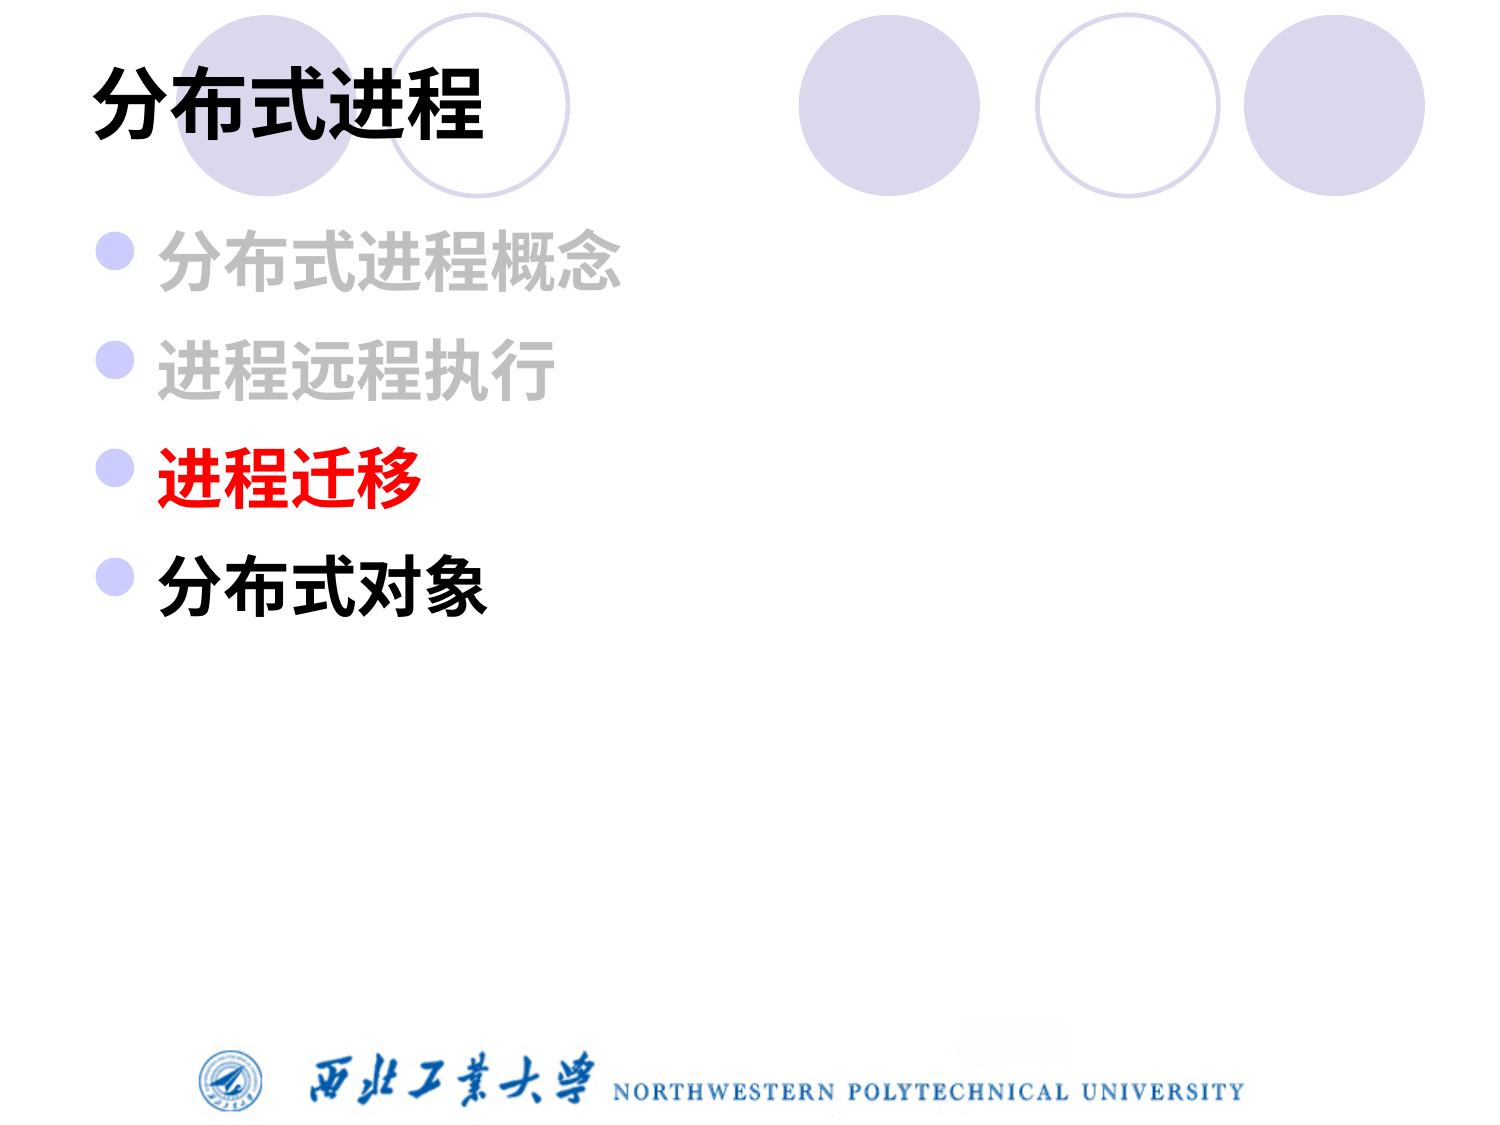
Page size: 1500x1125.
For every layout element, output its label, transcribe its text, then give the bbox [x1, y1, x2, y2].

title 分布式进程 [75, 19, 1425, 185]
list 分布式进程概念 进程远程执行 进程迁移 分布式对象 [75, 196, 1425, 1035]
picture [0, 1021, 1500, 1125]
